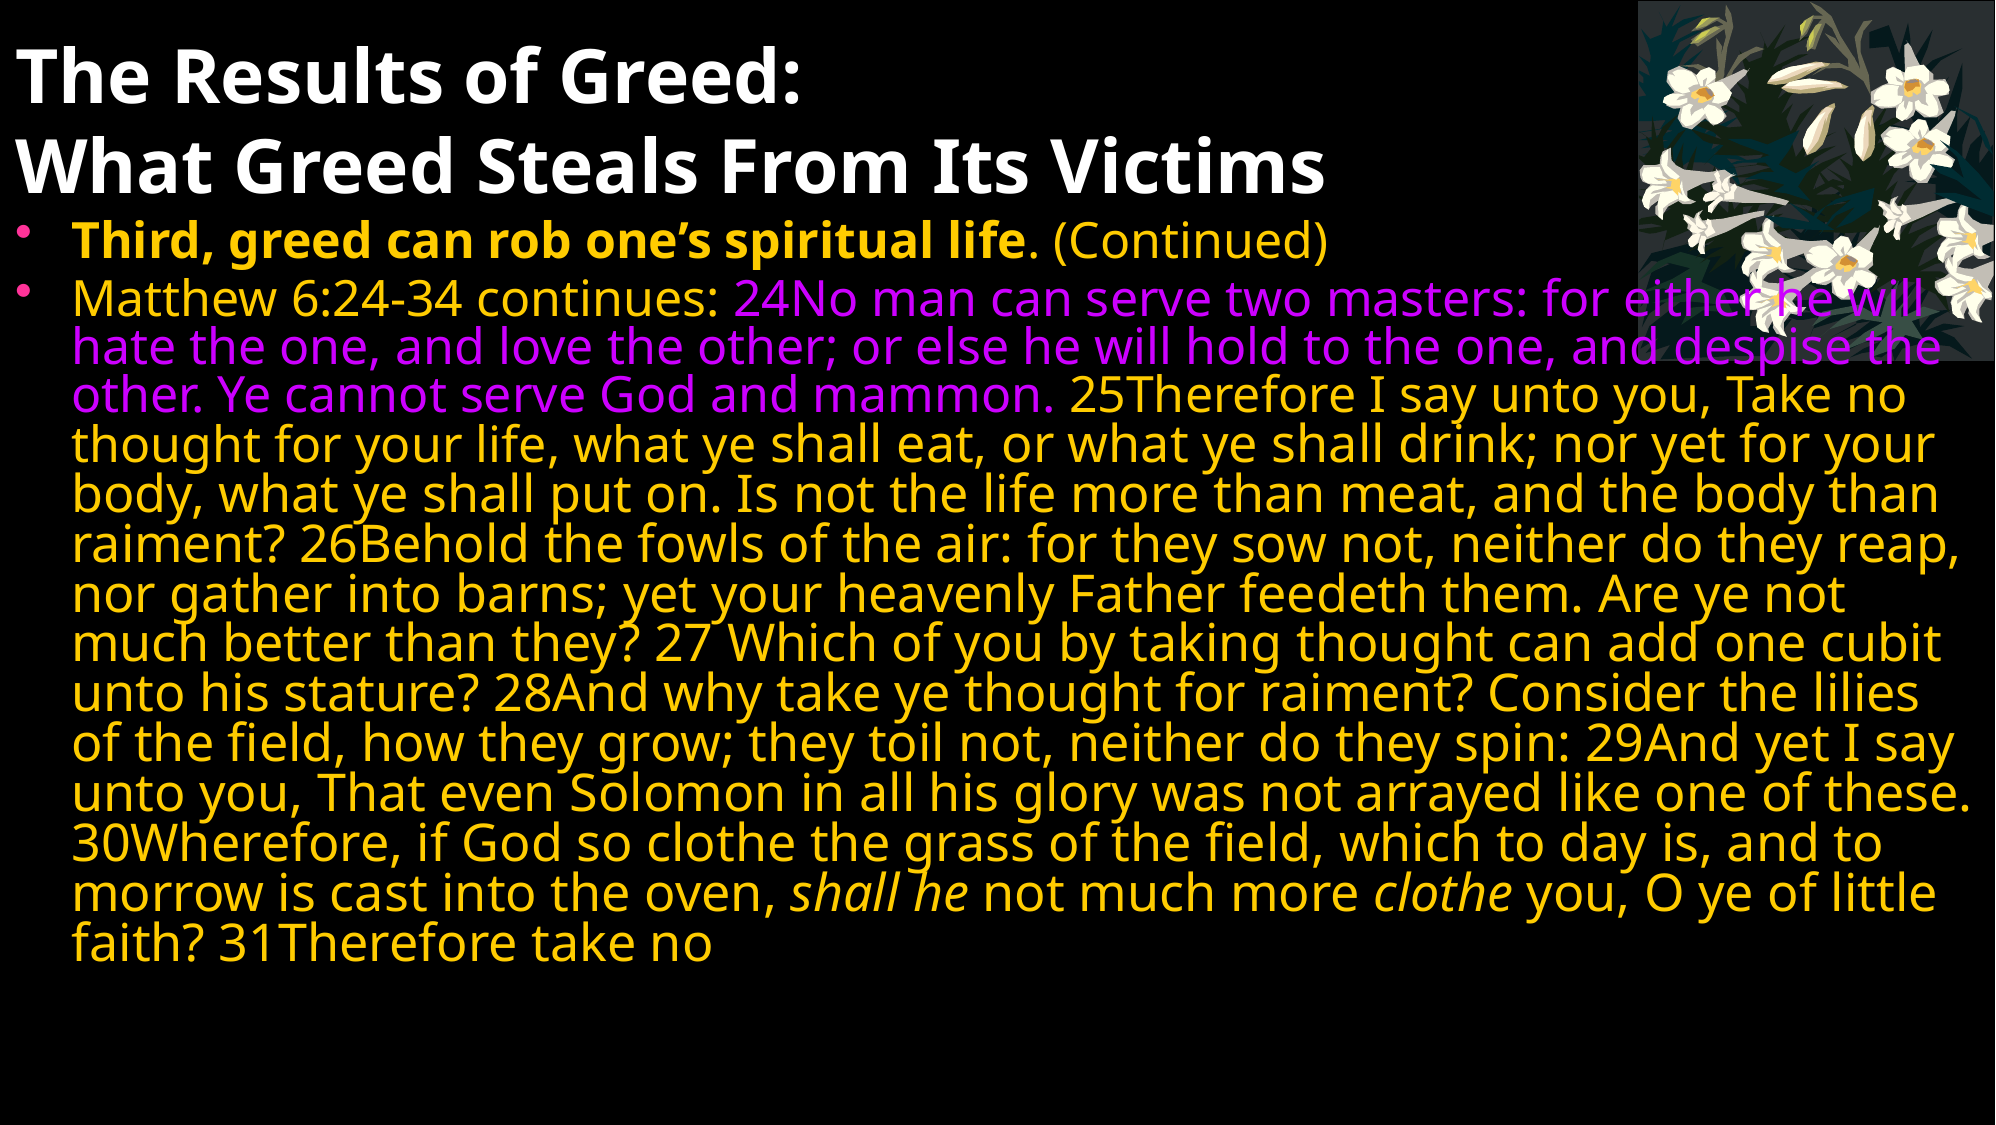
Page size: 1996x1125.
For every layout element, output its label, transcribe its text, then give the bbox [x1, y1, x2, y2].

picture [1635, 0, 1996, 363]
list Third, greed can rob one’s spiritual life. (Continued) Matthew 6:24-34 continues: 24No man can serve two masters: for either he will hate the one, and love the other; or else he will hold to the one, and despise the other. Ye cannot serve God and mammon. 25Therefore I say unto you, Take no thought for your life, what ye shall eat, or what ye shall drink; nor yet for your body, what ye shall put on. Is not the life more than meat, and the body than raiment? 26Behold the fowls of the air: for they sow not, neither do they reap, nor gather into barns; yet your heavenly Father feedeth them. Are ye not much better than they? 27 Which of you by taking thought can add one cubit unto his stature? 28And why take ye thought for raiment? Consider the lilies of the field, how they grow; they toil not, neither do they spin: 29And yet I say unto you, That even Solomon in all his glory was not arrayed like one of these. 30Wherefore, if God so clothe the grass of the field, which to day is, and to morrow is cast into the oven, shall he not much more clothe you, O ye of little faith? 31Therefore take no [0, 212, 1996, 1125]
title The Results of Greed: What Greed Steals From Its Victims [0, 49, 1635, 188]
